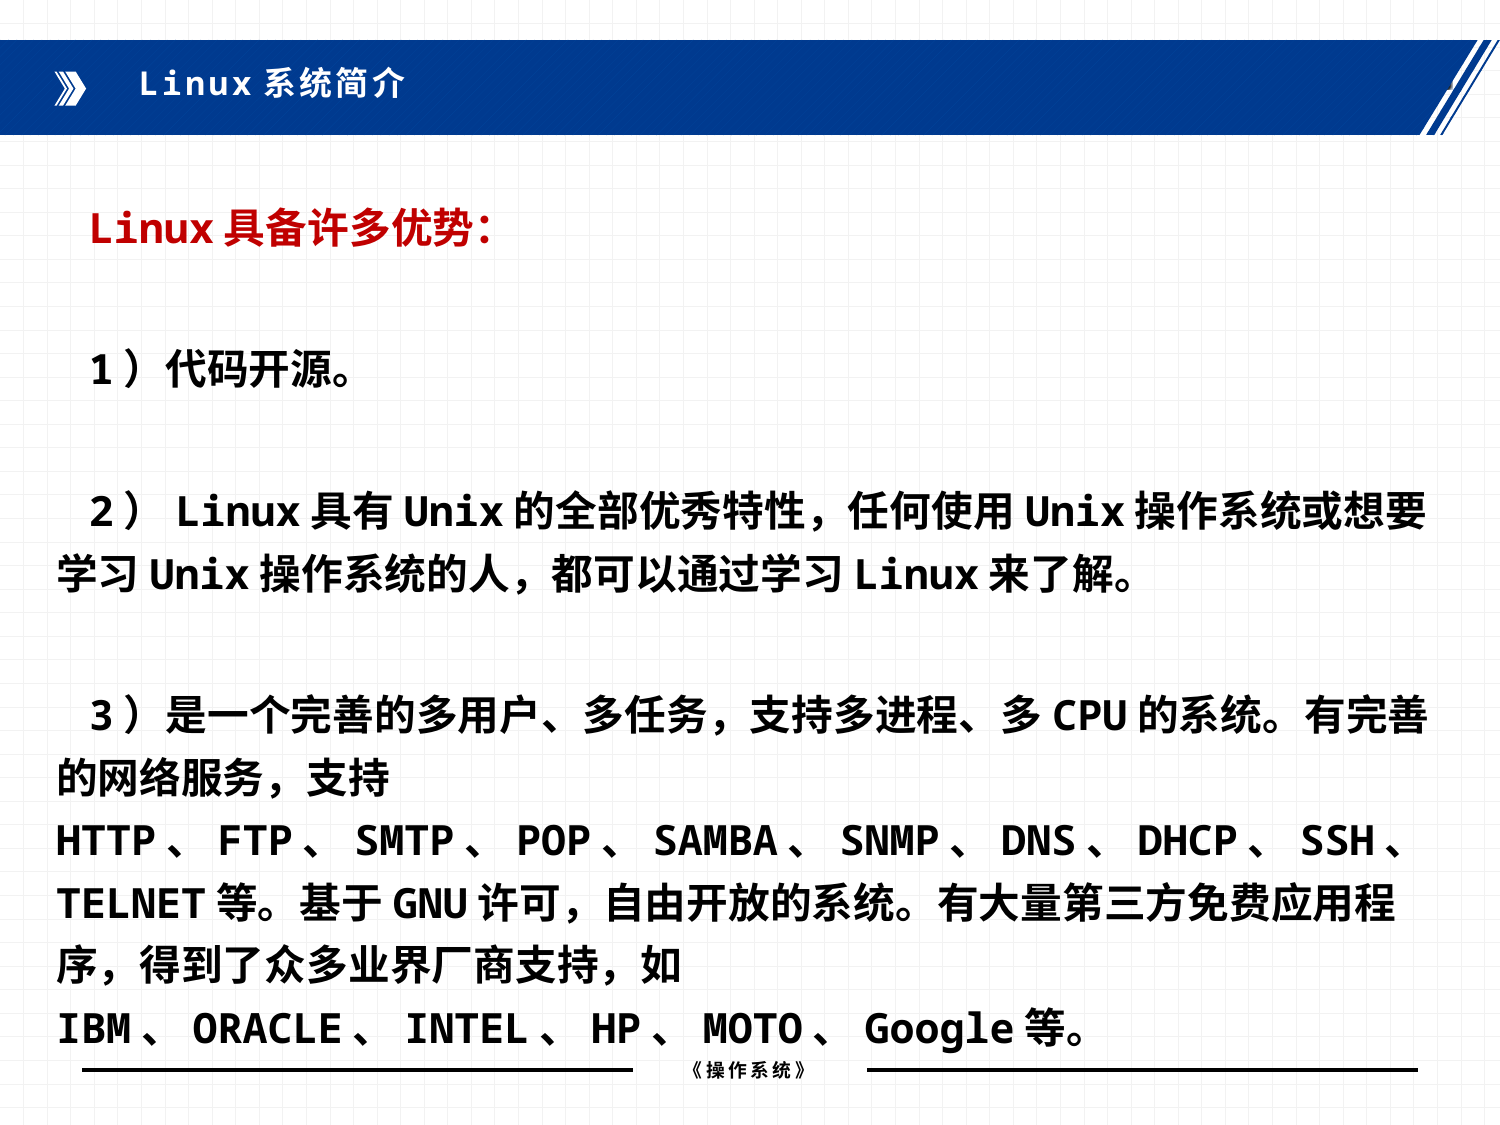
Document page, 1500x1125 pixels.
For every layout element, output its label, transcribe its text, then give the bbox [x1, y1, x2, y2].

list Linux系统简介 [123, 54, 826, 118]
picture [1448, 82, 1453, 90]
text_box Linux具备许多优势： 1）代码开源。 2）Linux具有Unix的全部优秀特性，任何使用Unix操作系统或想要学习Unix操作系统的人，都可以通过学习Linux来了解。 3）是一个完善的多用户、多任务，支持多进程、多CPU的系统。有完善的网络服务，支持HTTP、FTP、SMTP、POP、SAMBA、SNMP、DNS、DHCP、SSH、TELNET等。基于GNU许可，自由开放的系统。有大量第三方免费应用程序，得到了众多业界厂商支持，如IBM、ORACLE、INTEL、HP、MOTO、Google等。 [41, 181, 1459, 1059]
